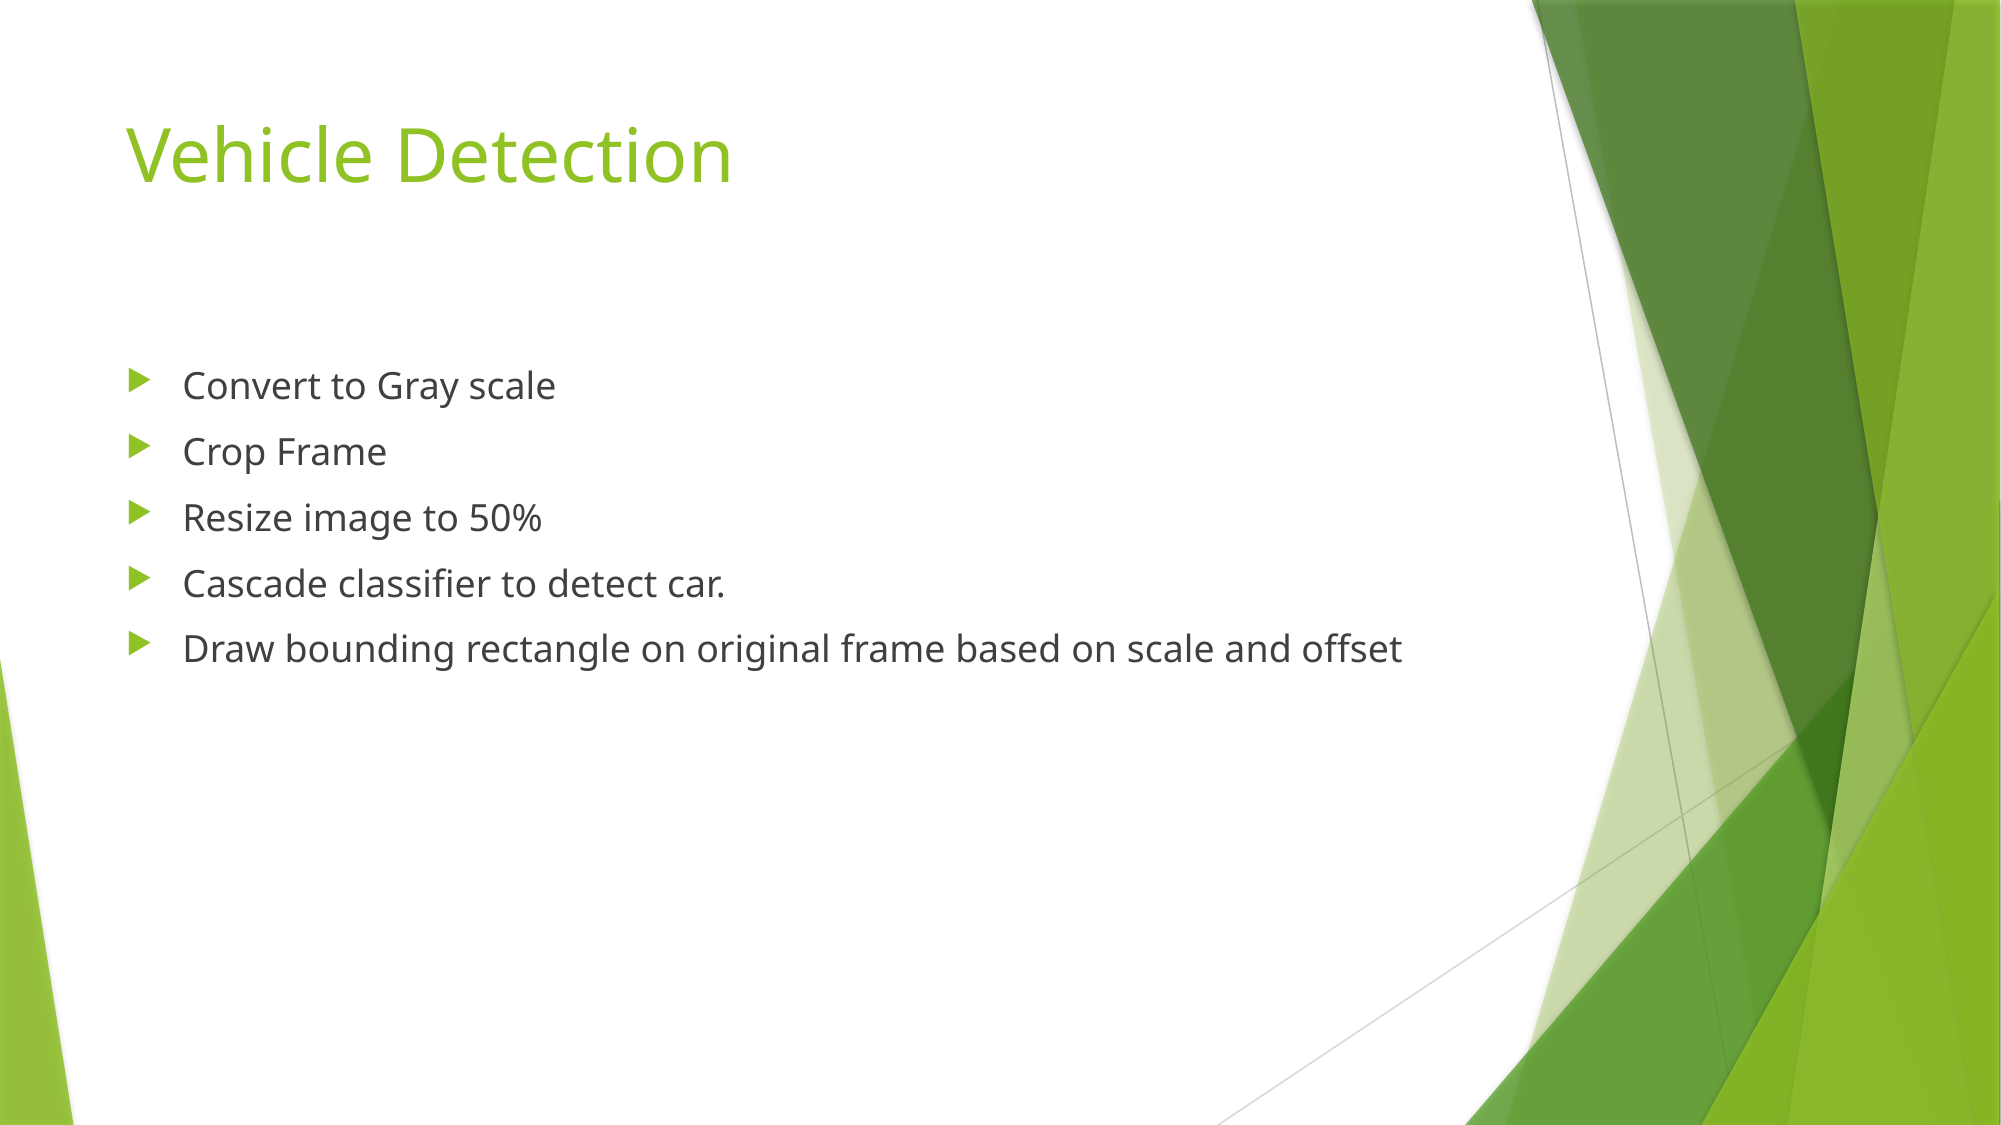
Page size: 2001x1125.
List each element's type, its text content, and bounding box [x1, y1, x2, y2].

list Convert to Gray scale Crop Frame Resize image to 50% Cascade classifier to detect car. Draw bounding rectangle on original frame based on scale and offset [111, 354, 1522, 992]
title Vehicle Detection [111, 99, 1522, 317]
